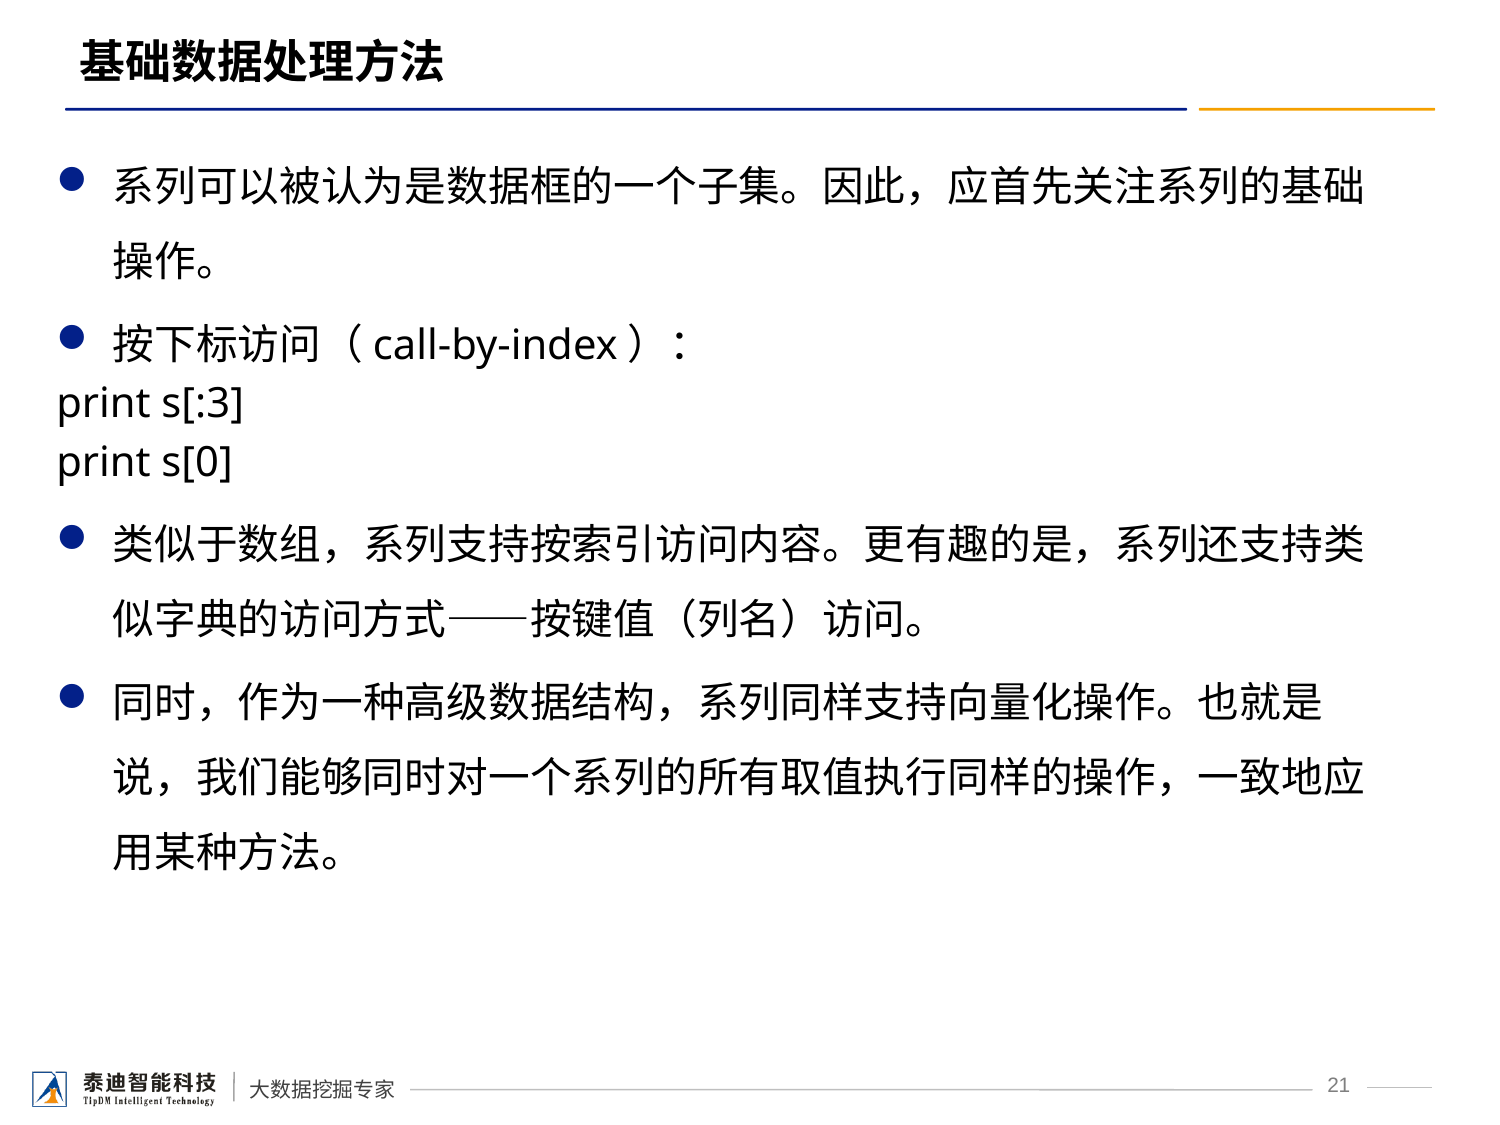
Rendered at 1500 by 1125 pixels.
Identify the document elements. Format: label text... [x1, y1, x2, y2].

picture [29, 1062, 218, 1111]
title 基础数据处理方法 [64, 25, 1430, 97]
list 系列可以被认为是数据框的一个子集。因此，应首先关注系列的基础操作。 按下标访问（call-by-index）： print s[:3] print s[0] 类似于数组，系列支持按索引访问内容。更有趣的是，系列还支持类似字典的访问方式——按键值（列名）访问。 同时，作为一种高级数据结构，系列同样支持向量化操作。也就是说，我们能够同时对一个系列的所有取值执行同样的操作，一致地应用某种方法。 [41, 127, 1400, 917]
